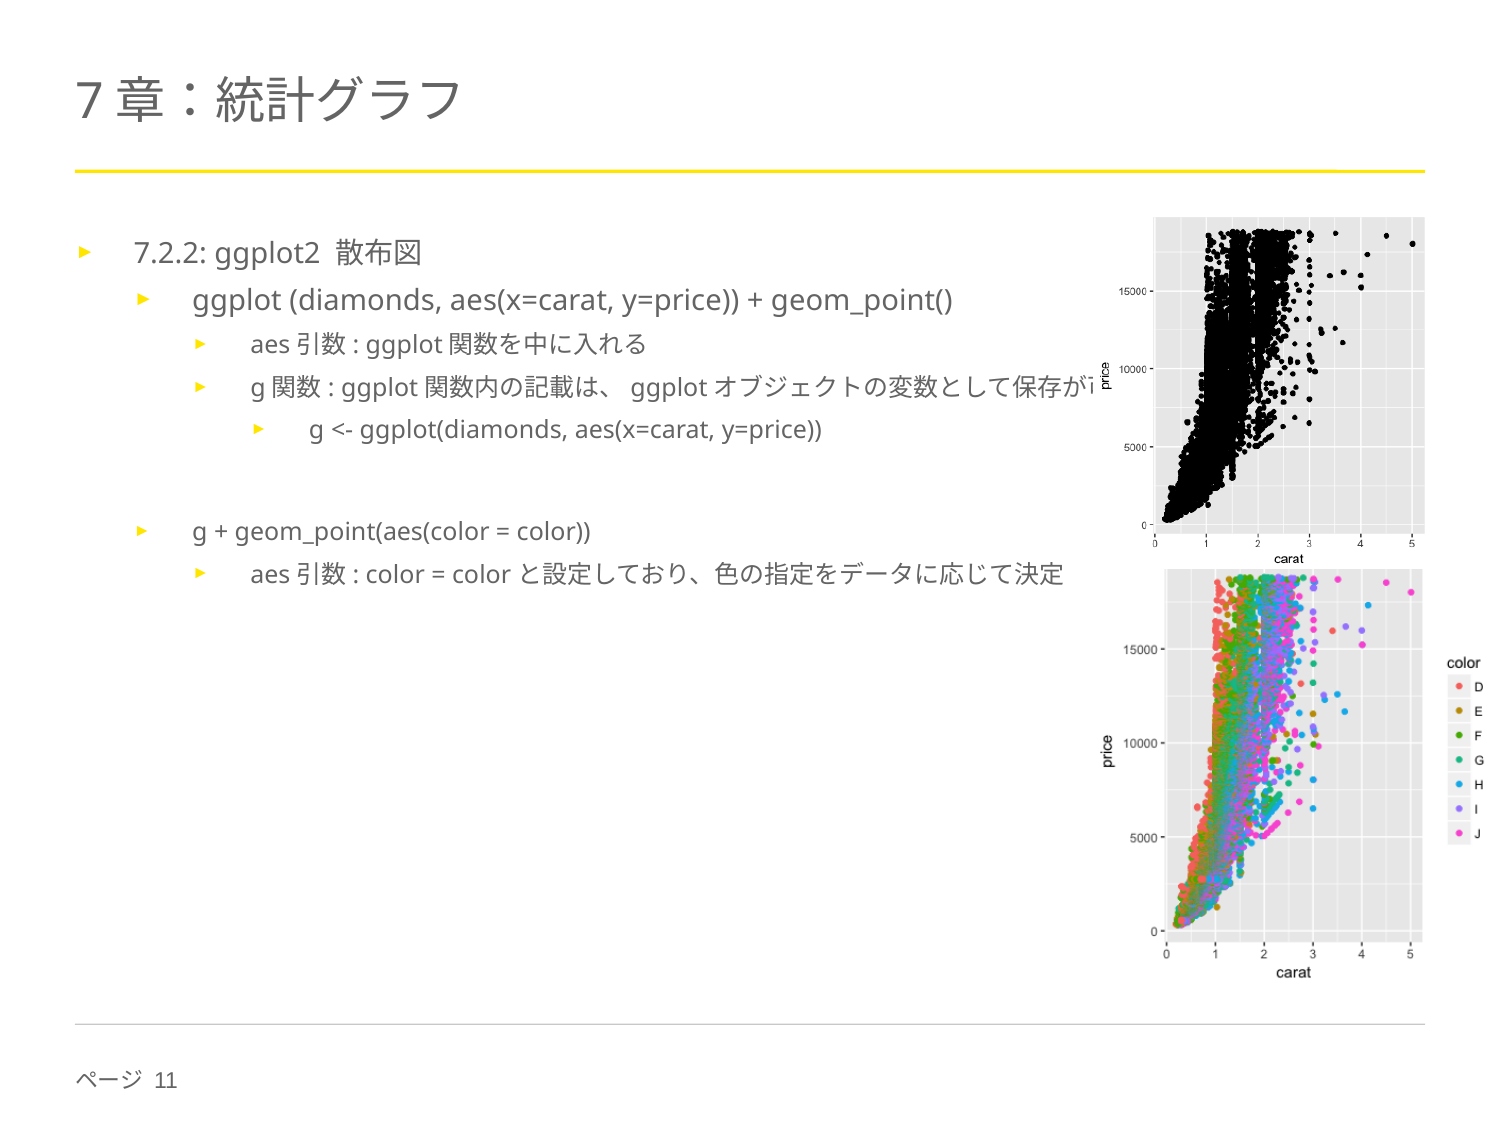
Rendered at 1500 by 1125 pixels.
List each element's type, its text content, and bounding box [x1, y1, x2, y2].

picture [1093, 210, 1500, 985]
list 7.2.2: ggplot2 散布図 ggplot (diamonds, aes(x=carat, y=price)) + geom_point() aes引数: ggplot関数を中に入れる g関数: ggplot関数内の記載は、ggplotオブジェクトの変数として保存が可能 g <- ggplot(diamonds, aes(x=carat, y=price)) g + geom_point(aes(color = color)) aes引数: color = colorと設定しており、色の指定をデータに応じて決定 [75, 233, 1425, 1005]
title 7章：統計グラフ [75, 33, 1426, 175]
